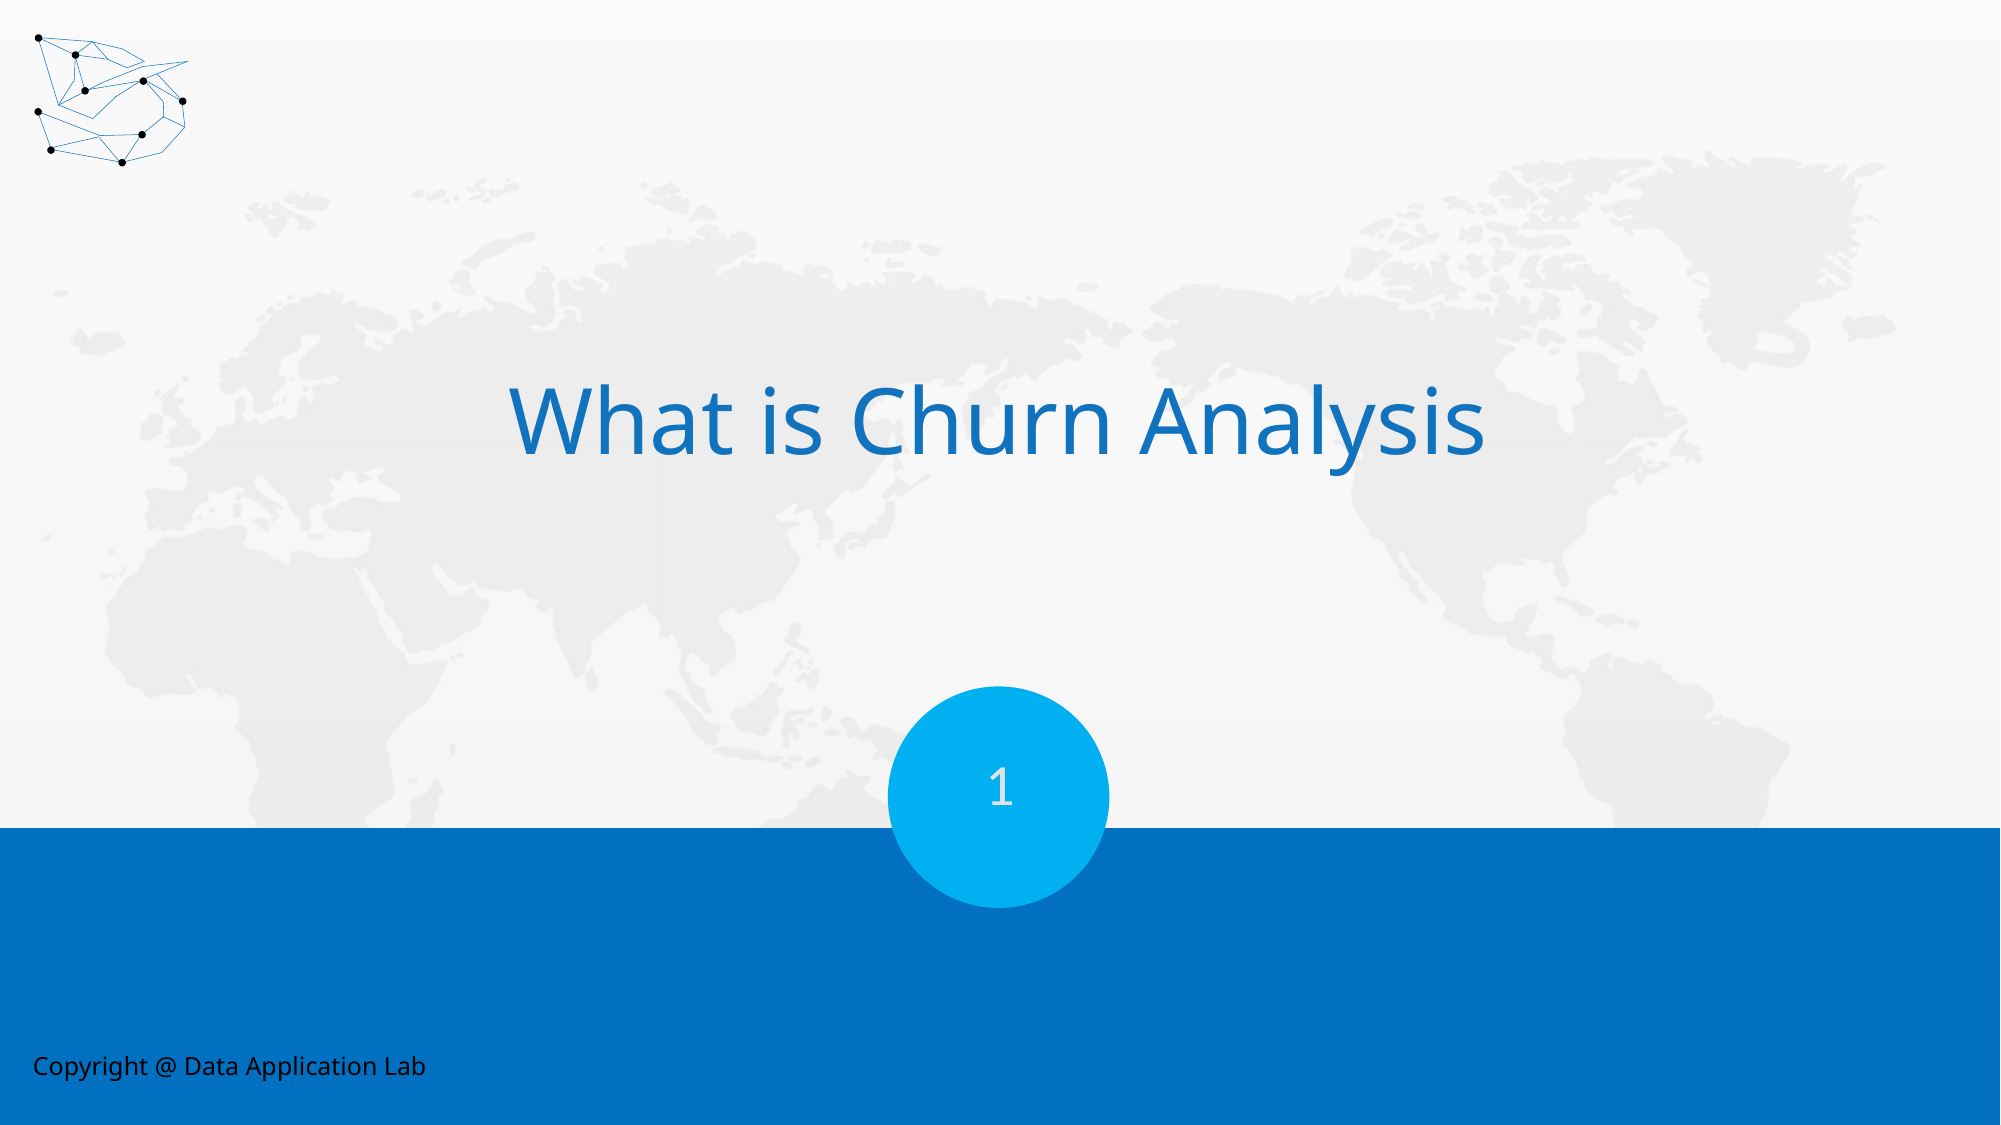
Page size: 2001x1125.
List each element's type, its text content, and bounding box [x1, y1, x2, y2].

title What is Churn Analysis [136, 368, 1862, 586]
picture [0, 0, 2001, 1125]
list 1 [939, 748, 1061, 850]
